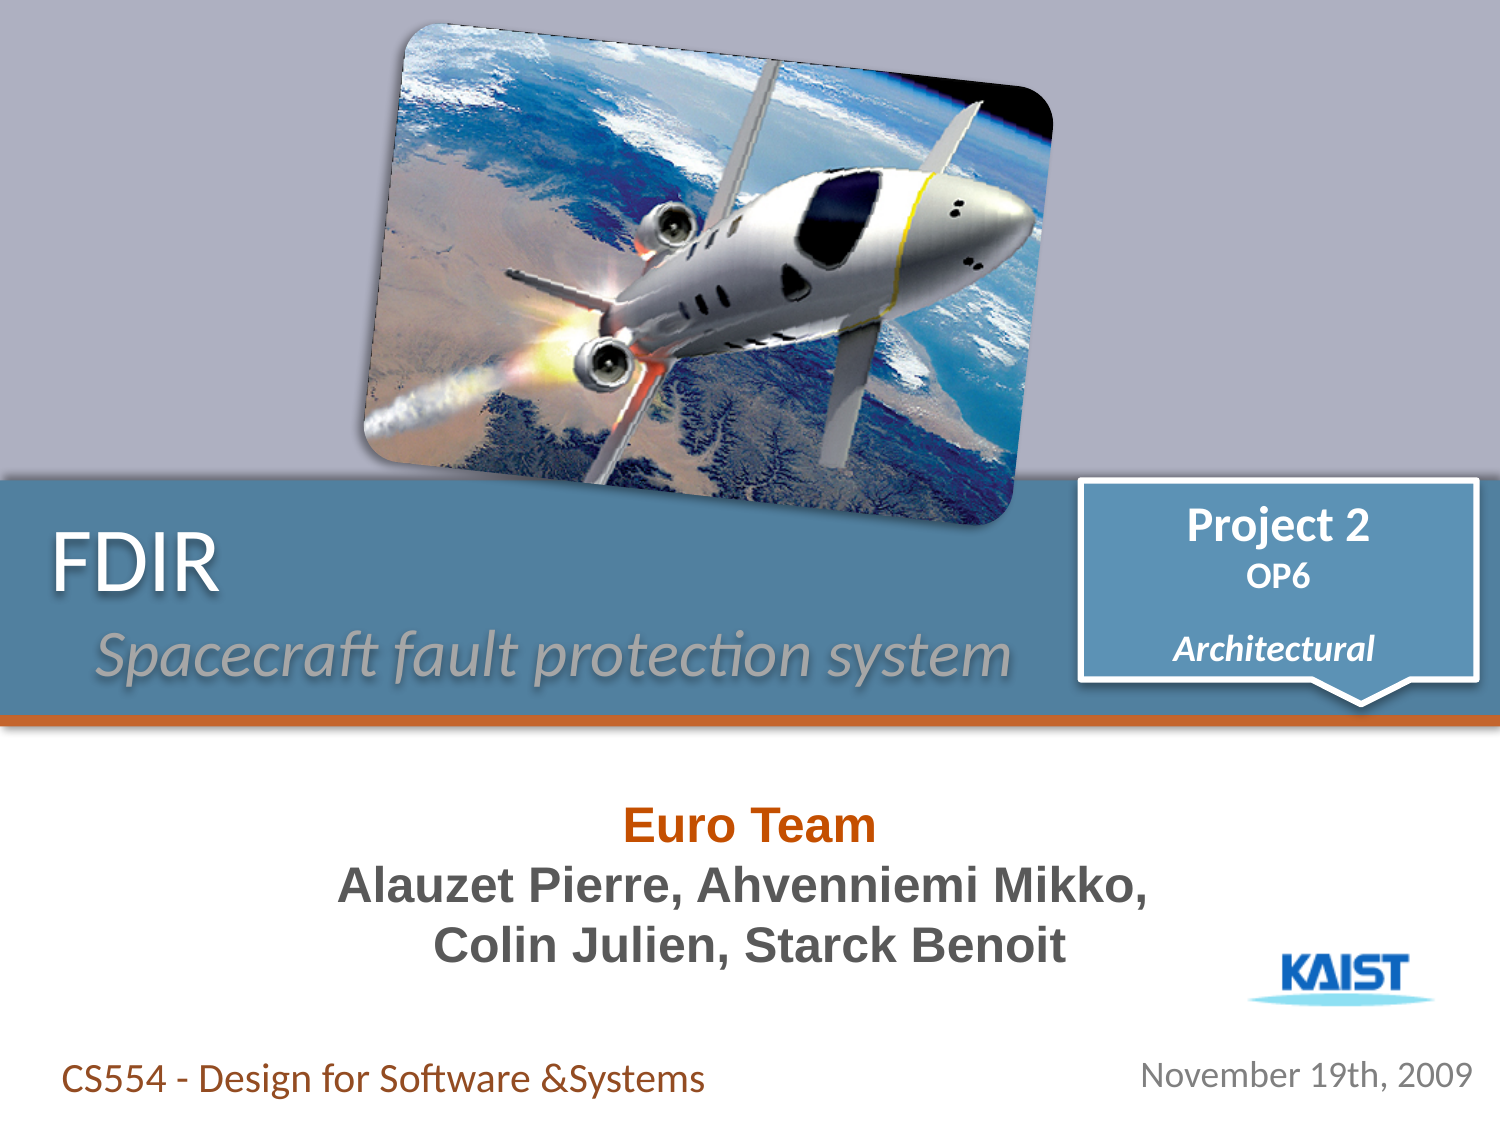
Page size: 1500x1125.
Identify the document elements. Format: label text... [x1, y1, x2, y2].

picture [363, 23, 1054, 496]
subtitle Euro Team Alauzet Pierre, Ahvenniemi Mikko, Colin Julien, Starck Benoit [35, 785, 1465, 1055]
list CS554 - Design for Software &Systems [46, 1042, 914, 1125]
picture [1218, 913, 1454, 1027]
text_box Project 2 OP6 Architectural [1077, 477, 1480, 708]
title FDIR Spacecraft fault protection system [35, 492, 1067, 715]
